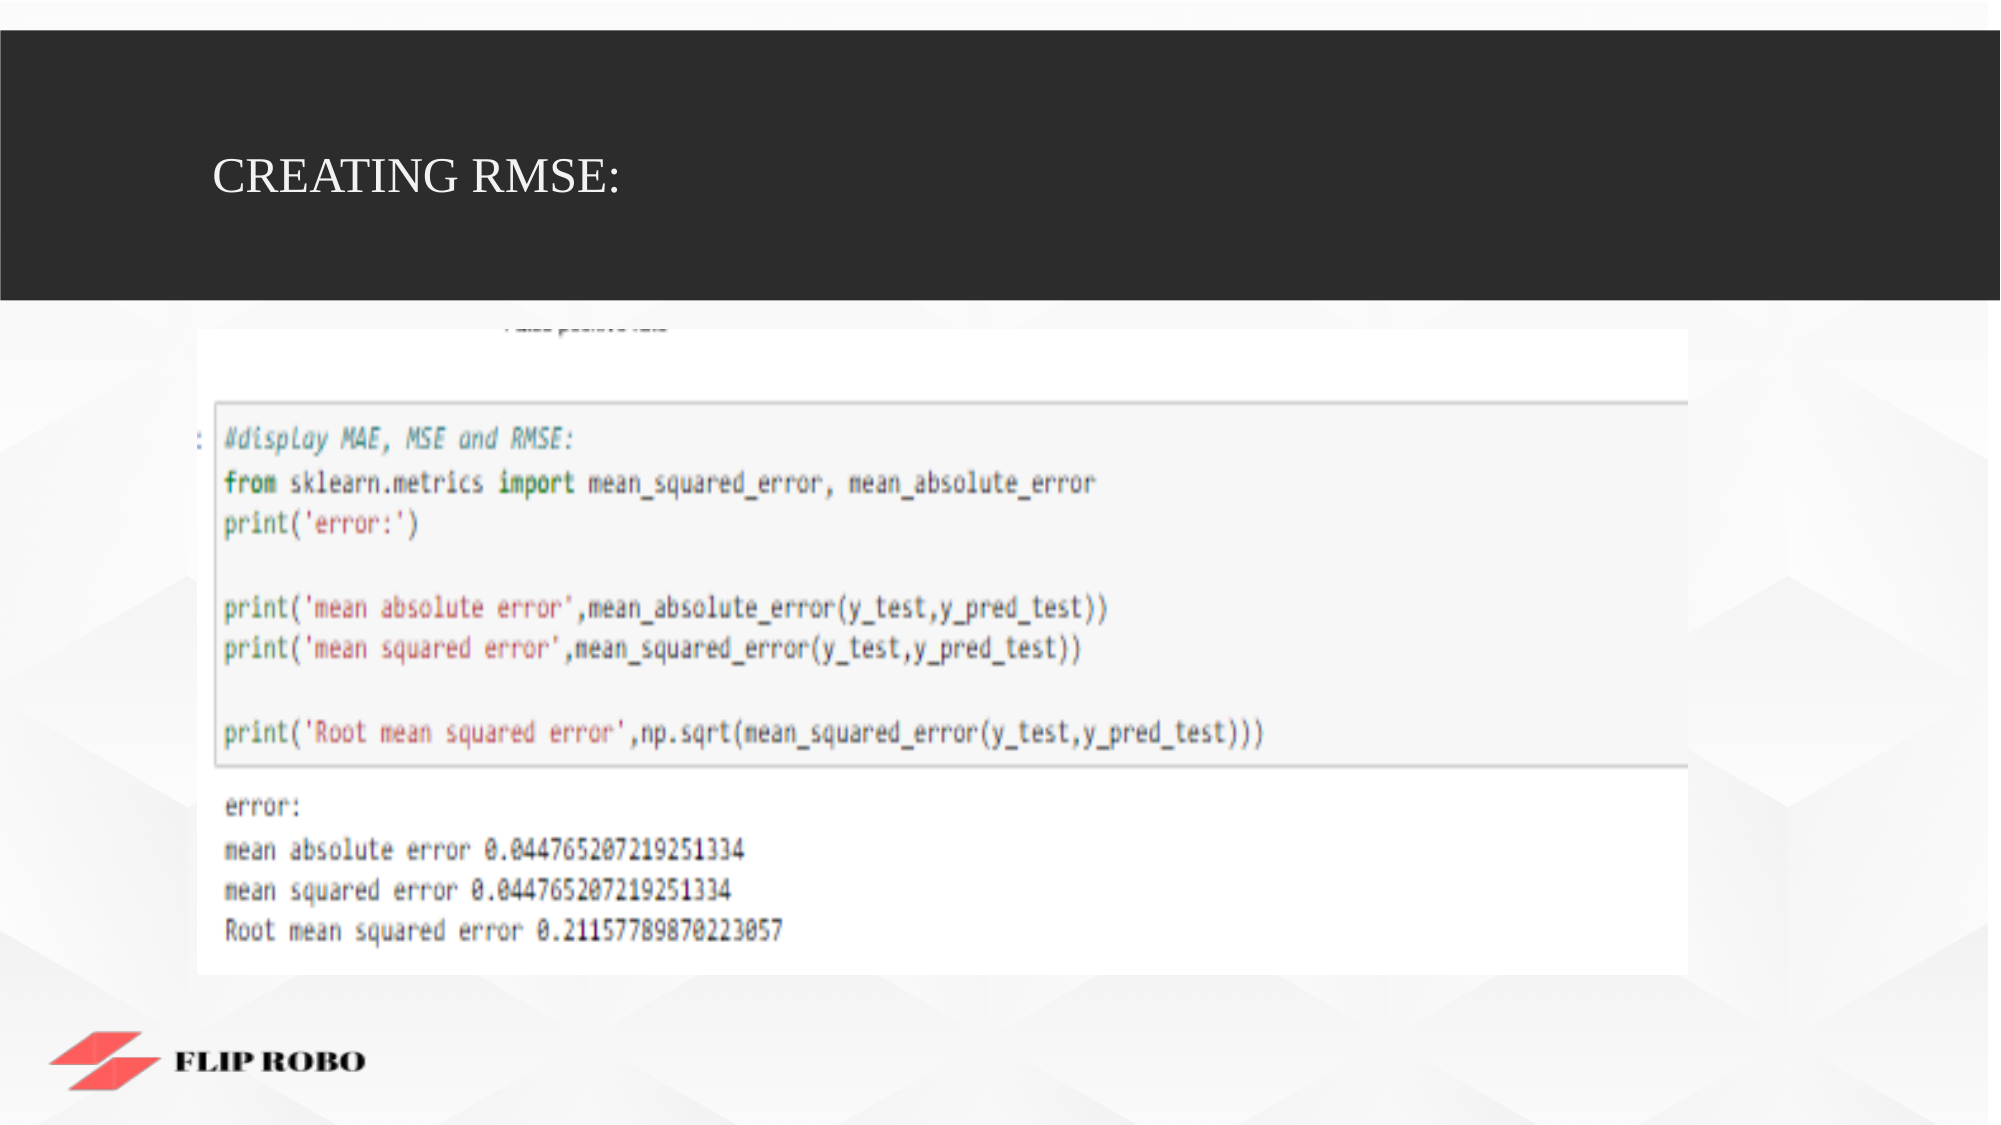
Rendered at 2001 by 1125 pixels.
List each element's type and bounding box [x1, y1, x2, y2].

text_box [1993, 29, 2000, 301]
picture [0, 2, 1988, 1125]
